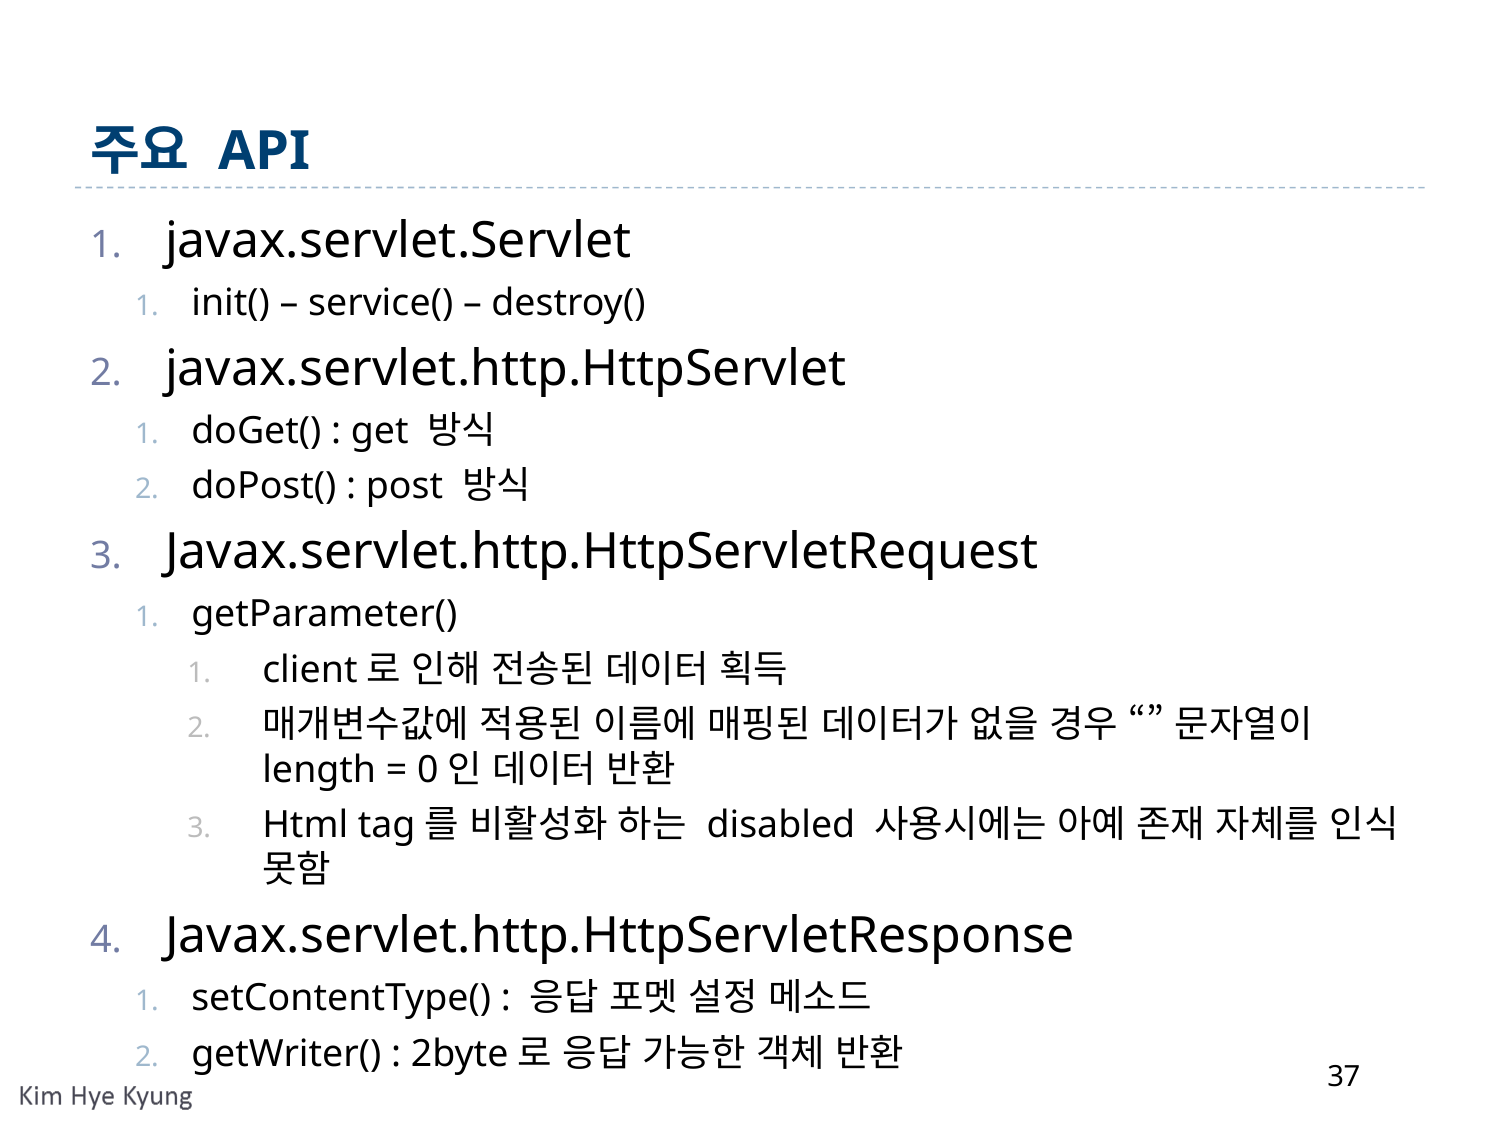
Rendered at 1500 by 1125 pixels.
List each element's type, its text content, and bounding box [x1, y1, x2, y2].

picture [0, 1068, 578, 1125]
list javax.servlet.Servlet init() – service() – destroy() javax.servlet.http.HttpServlet doGet() : get 방식 doPost() : post 방식 Javax.servlet.http.HttpServletRequest getParameter() client로 인해 전송된 데이터 획득 매개변수값에 적용된 이름에 매핑된 데이터가 없을 경우 “” 문자열이 length = 0인 데이터 반환 Html tag를 비활성화 하는 disabled 사용시에는 아예 존재 자체를 인식 못함 Javax.servlet.http.HttpServletResponse setContentType() : 응답 포멧 설정 메소드 getWriter() : 2byte로 응답 가능한 객체 반환 [75, 200, 1425, 1010]
title 주요 API [75, 24, 1425, 188]
slide_number 37 [1312, 1050, 1438, 1110]
